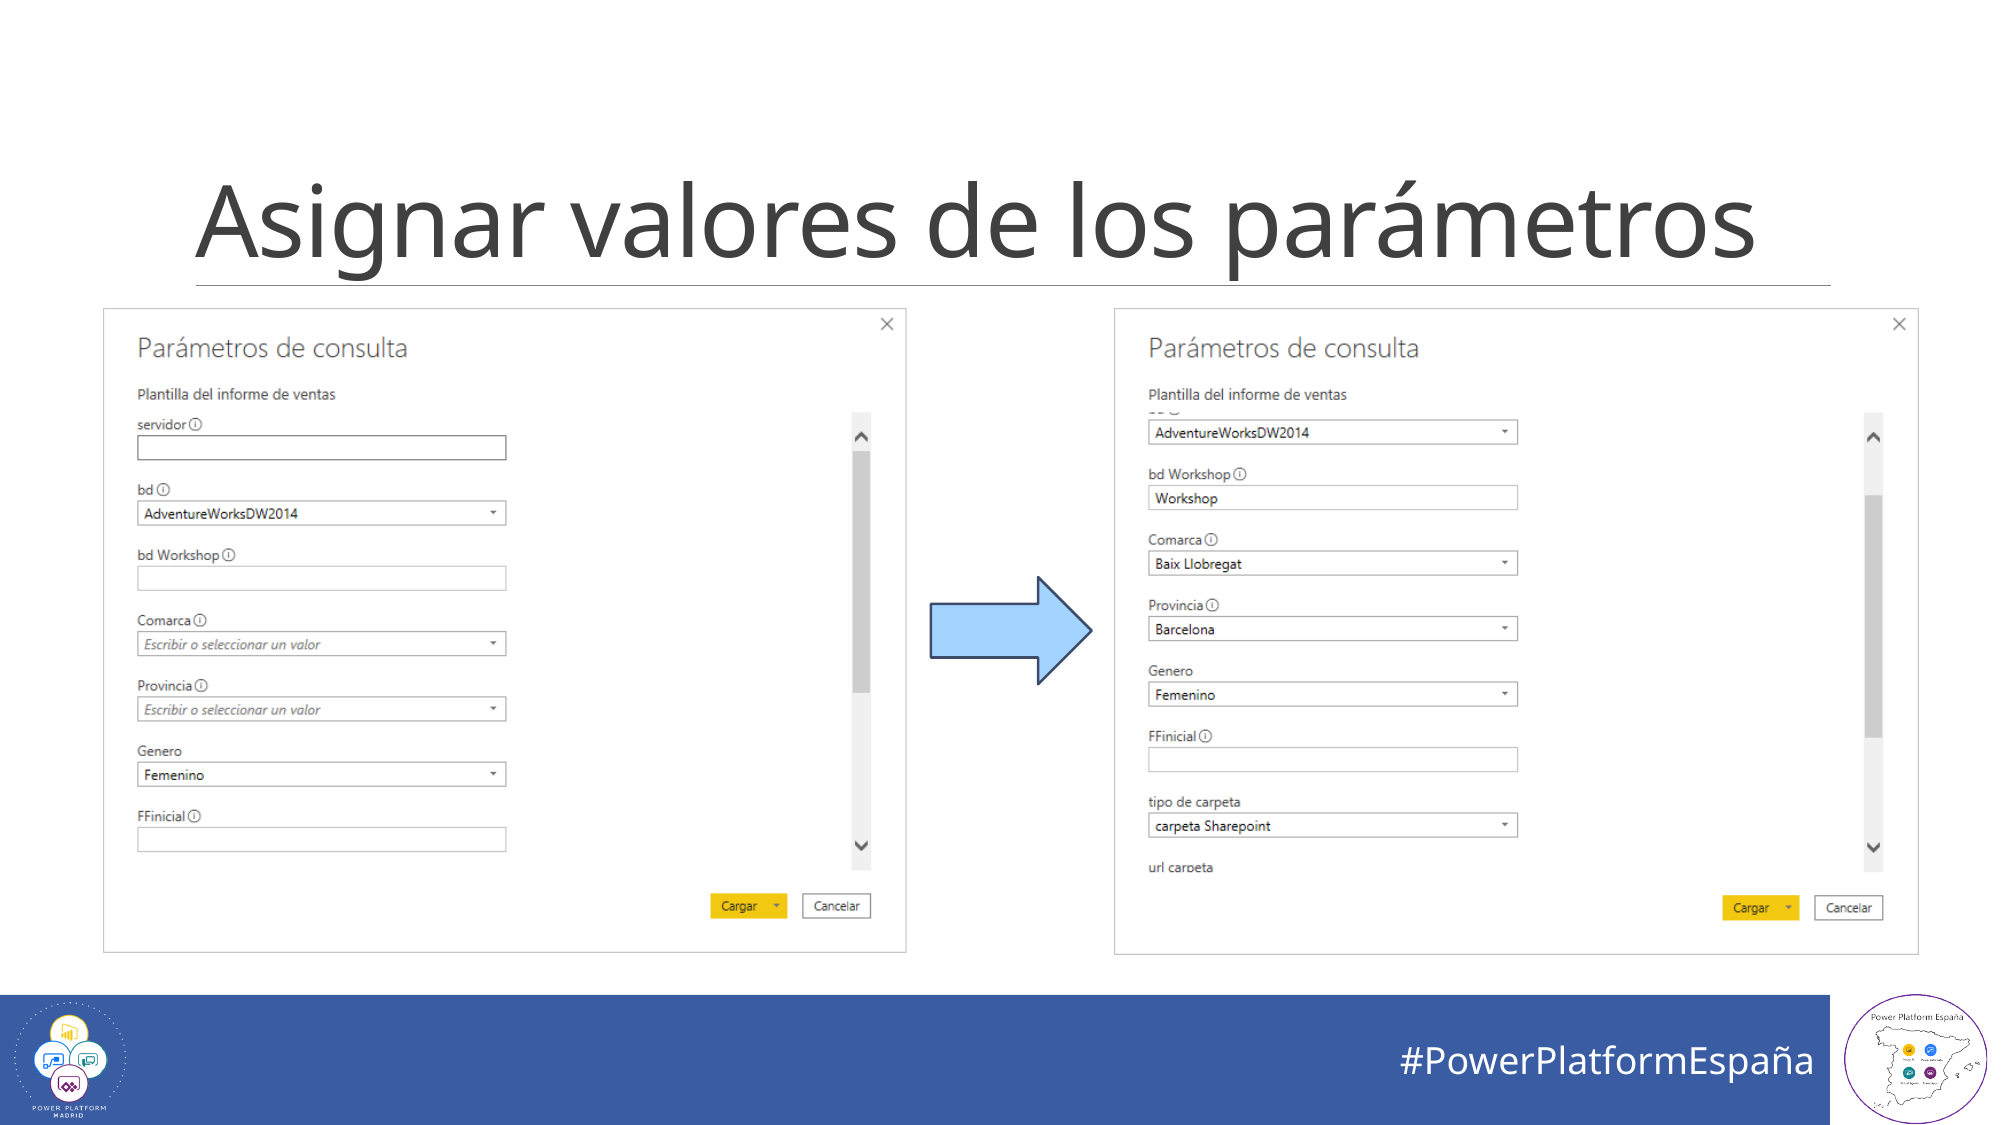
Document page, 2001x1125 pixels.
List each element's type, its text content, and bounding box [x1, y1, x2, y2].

picture [103, 308, 909, 954]
title Asignar valores de los parámetros [180, 47, 1830, 285]
picture [14, 1002, 126, 1119]
text_box [929, 575, 1093, 686]
picture [1113, 308, 1920, 956]
picture [1844, 994, 1988, 1125]
